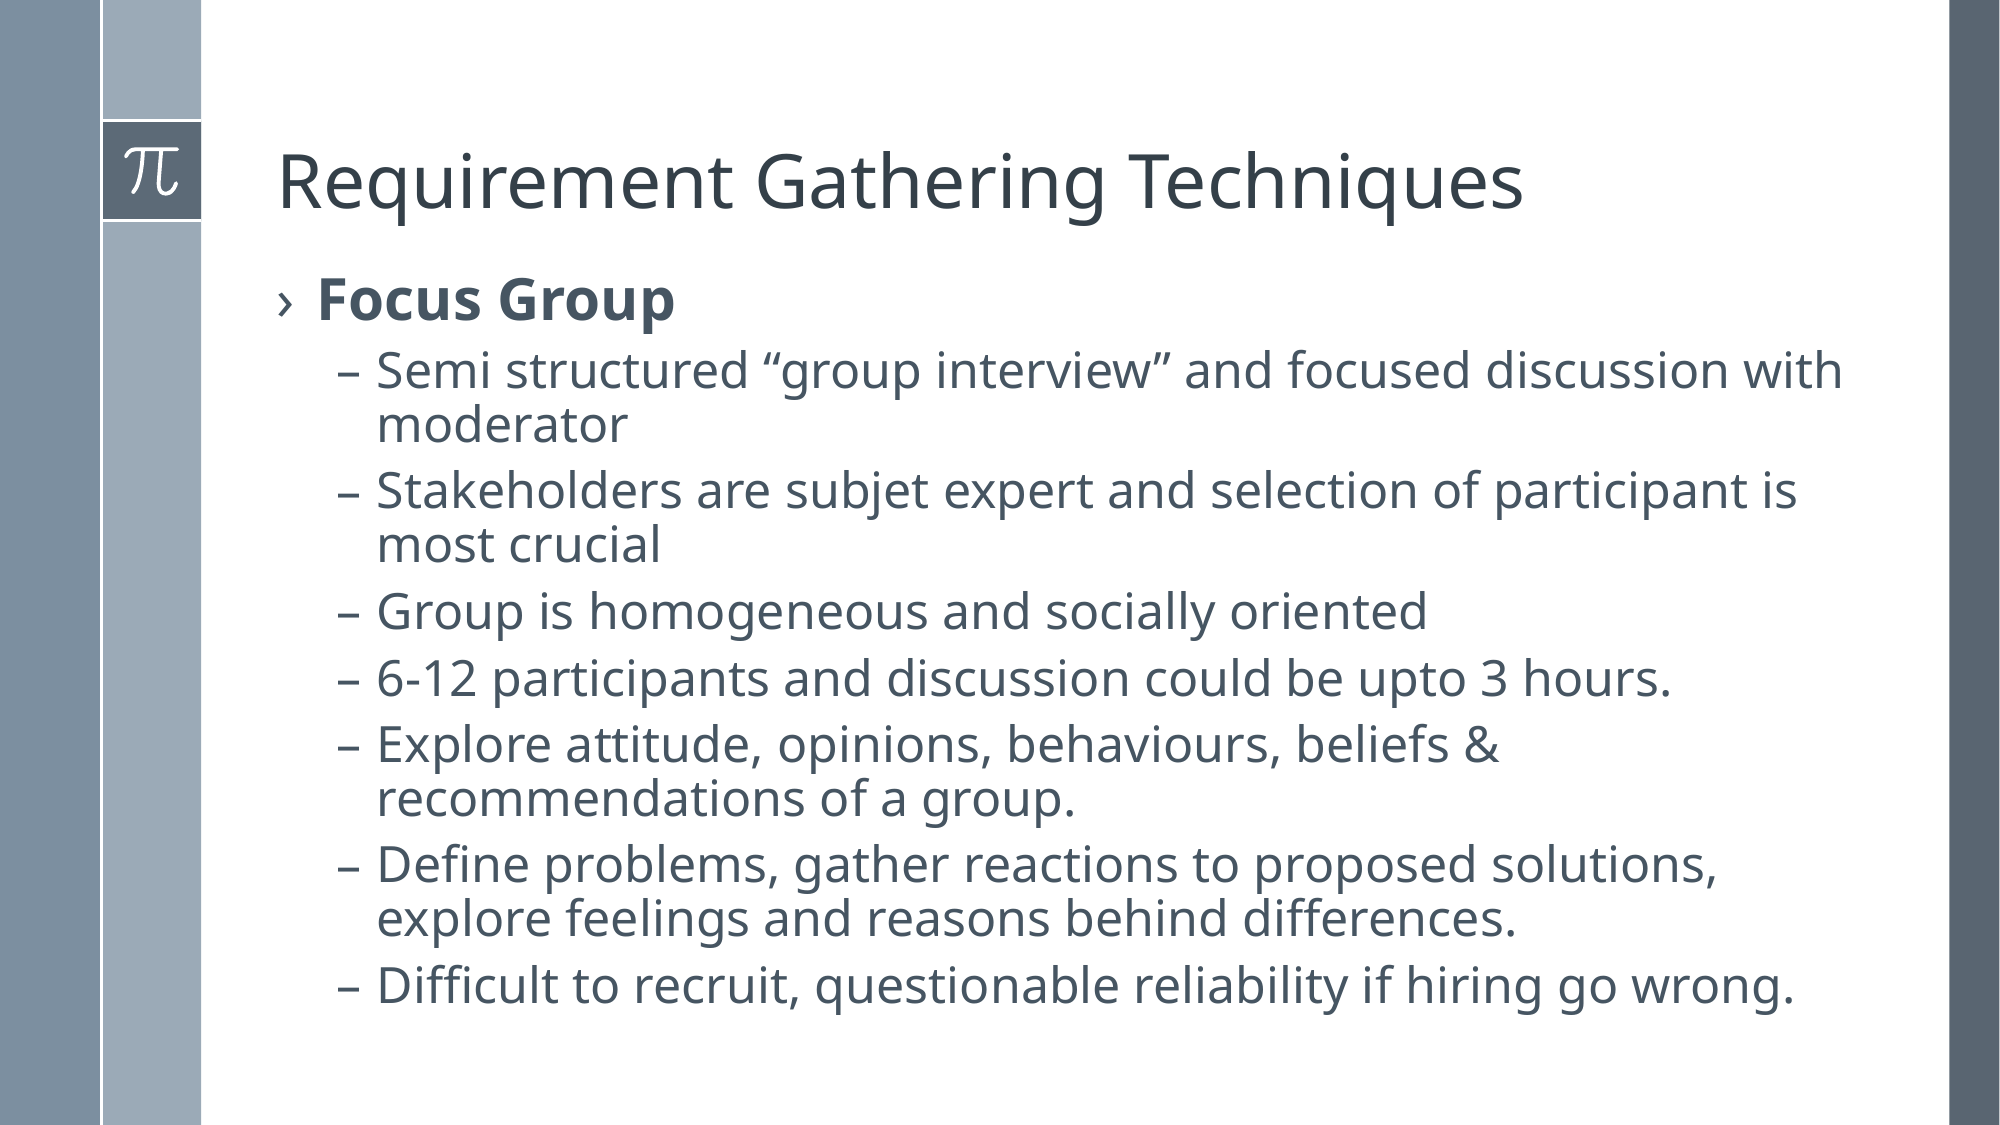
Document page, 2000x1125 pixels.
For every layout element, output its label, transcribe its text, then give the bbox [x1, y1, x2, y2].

title Requirement Gathering Techniques [261, 29, 1867, 233]
list Focus Group Semi structured “group interview” and focused discussion with moderator Stakeholders are subjet expert and selection of participant is most crucial Group is homogeneous and socially oriented 6-12 participants and discussion could be upto 3 hours. Explore attitude, opinions, behaviours, beliefs & recommendations of a group. Define problems, gather reactions to proposed solutions, explore feelings and reasons behind differences. Difficult to recruit, questionable reliability if hiring go wrong. [261, 262, 1910, 1090]
